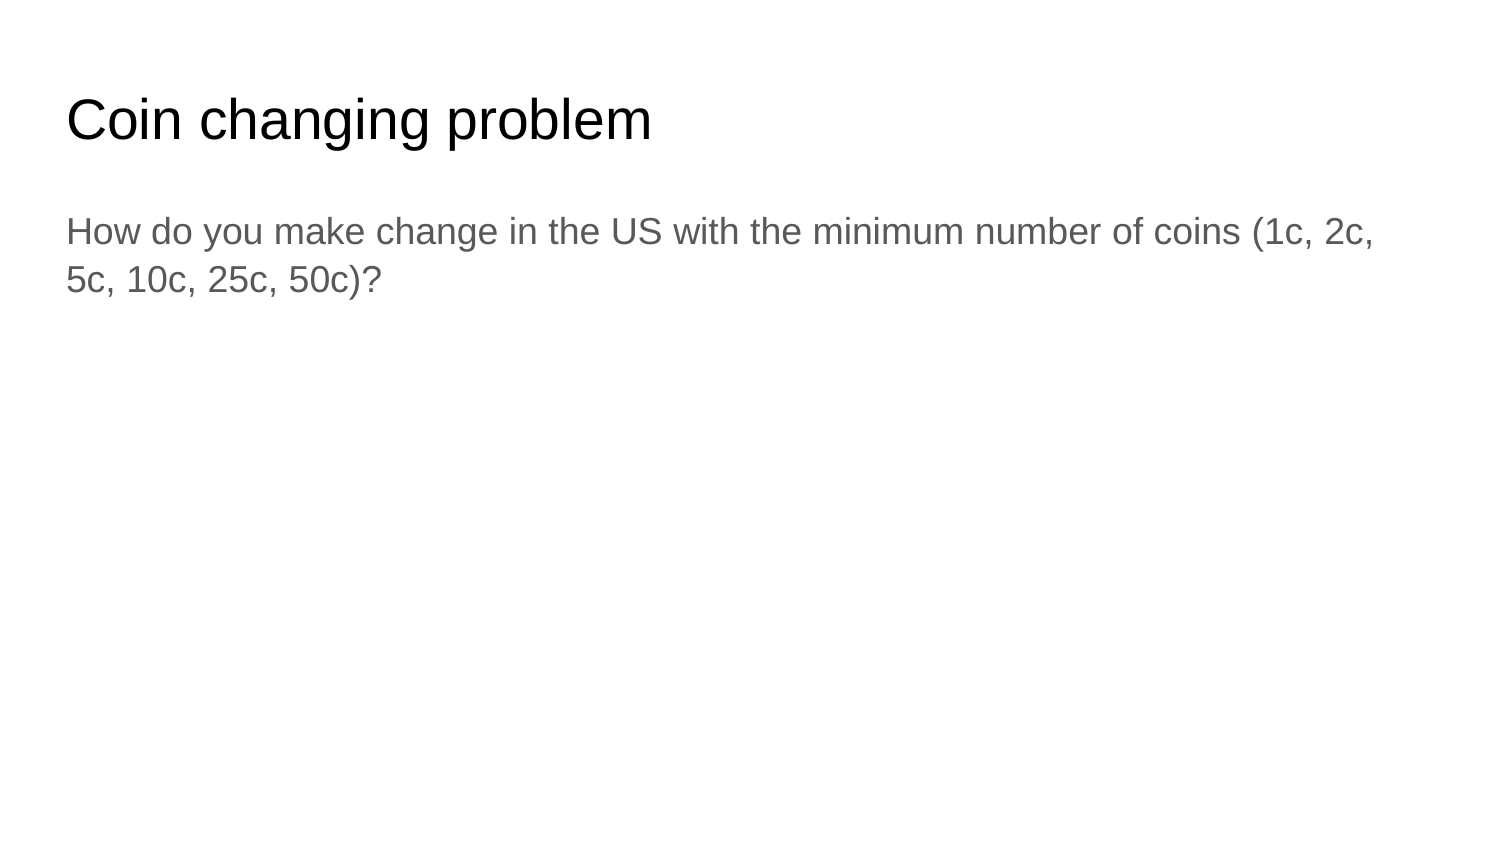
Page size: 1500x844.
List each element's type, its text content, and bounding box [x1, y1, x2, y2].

title Coin changing problem [51, 72, 1449, 167]
list How do you make change in the US with the minimum number of coins (1c, 2c, 5c, 10c, 25c, 50c)? [51, 189, 1449, 750]
